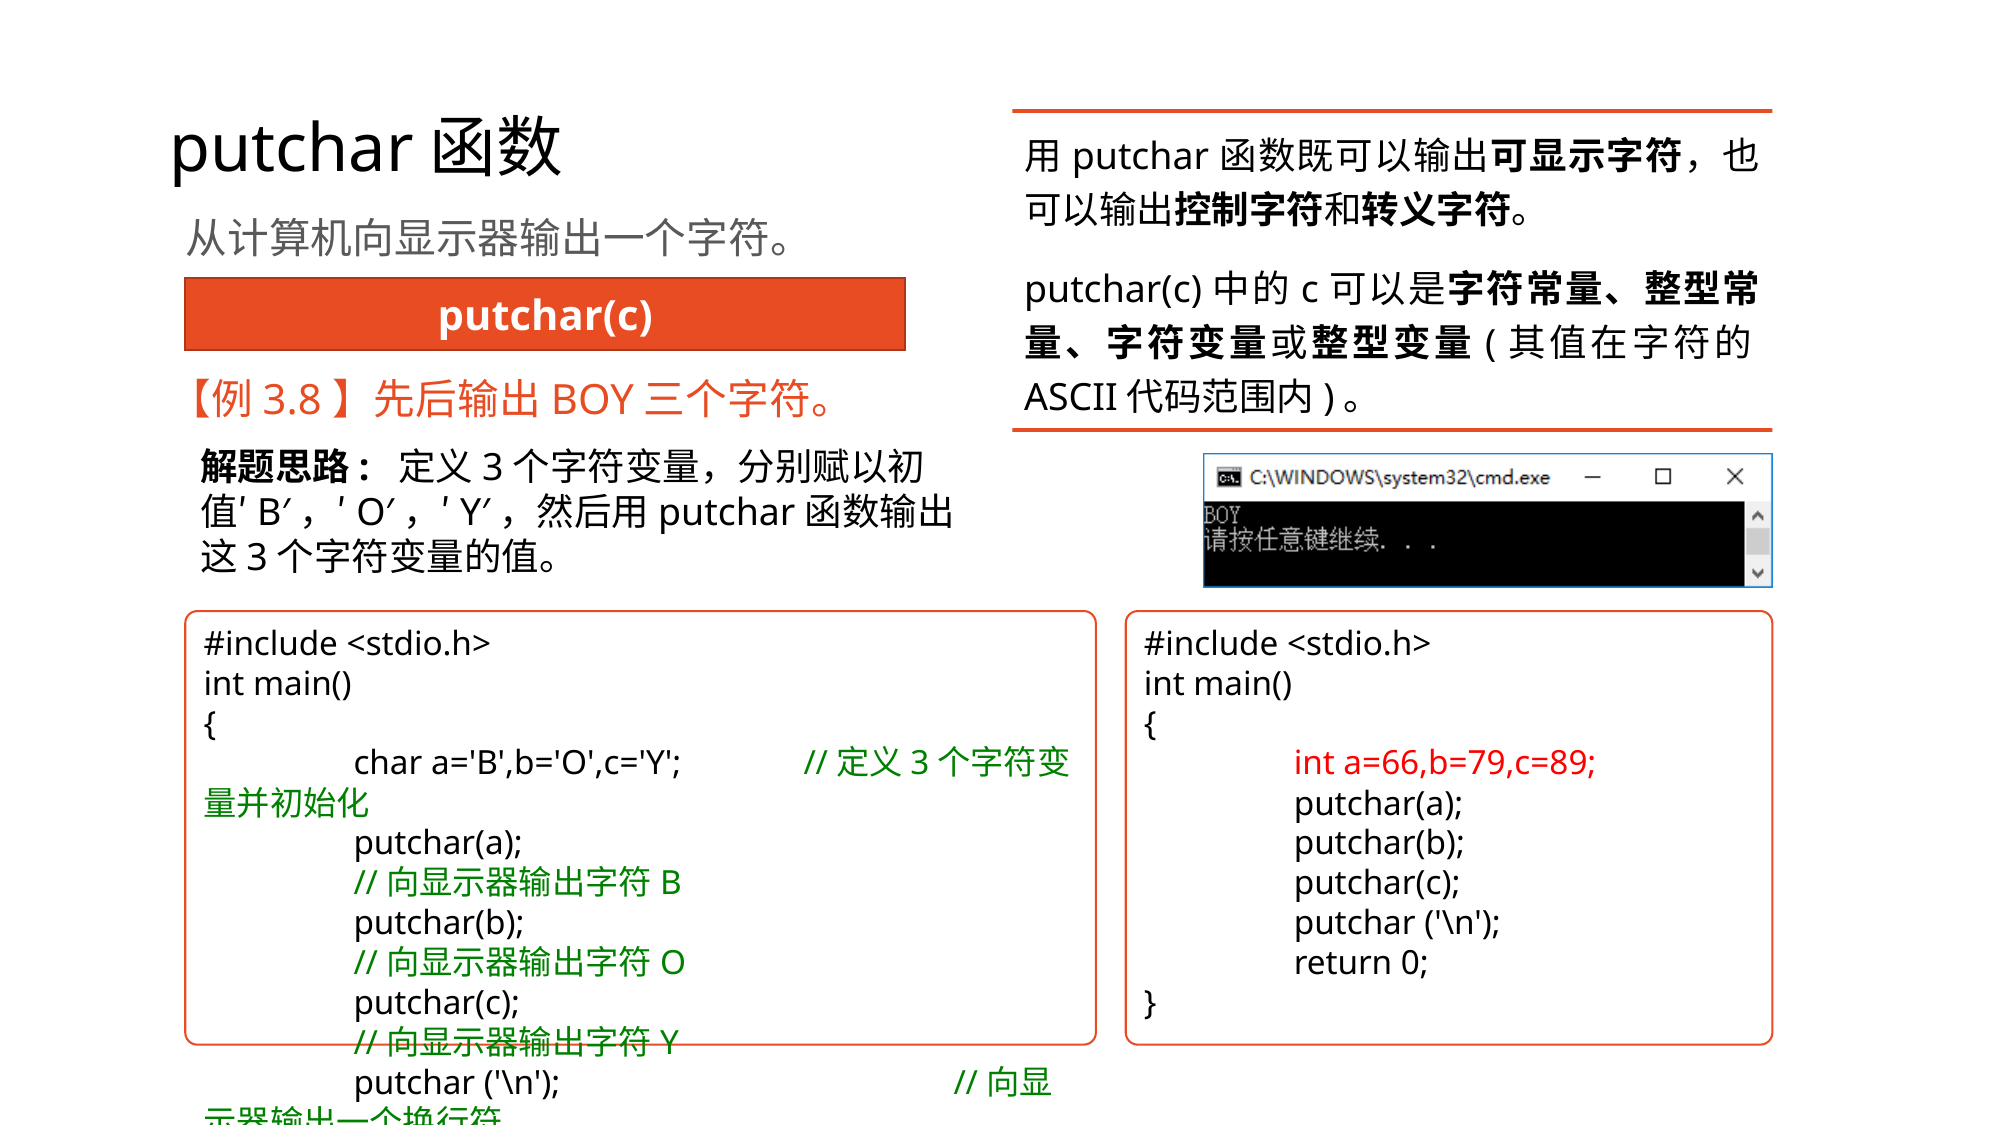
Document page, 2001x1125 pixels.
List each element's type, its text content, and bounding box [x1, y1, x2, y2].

text_box 解题思路: 定义3个字符变量，分别赋以初值′B′，′O′，′Y′，然后用putchar函数输出这3个字符变量的值。 [185, 435, 974, 586]
list 从计算机向显示器输出一个字符。 [170, 210, 1577, 307]
text_box #include <stdio.h> int main() { char a='B',b='O',c='Y'; //定义3个字符变量并初始化 putchar(a); //向显示器输出字符B putchar(b); //向显示器输出字符O putchar(c); //向显示器输出字符Y putchar ('\n'); //向显示器输出一个换行符 return 0; } [184, 610, 1097, 1046]
text_box putchar(c) [184, 277, 906, 351]
text_box 【例3.8】先后输出BOY三个字符。 [154, 355, 1749, 453]
picture [1203, 453, 1773, 588]
title putchar函数 [154, 40, 1126, 259]
text_box #include <stdio.h> int main() { int a=66,b=79,c=89; putchar(a); putchar(b); putchar(c); putchar ('\n'); return 0; } [1124, 610, 1774, 1046]
